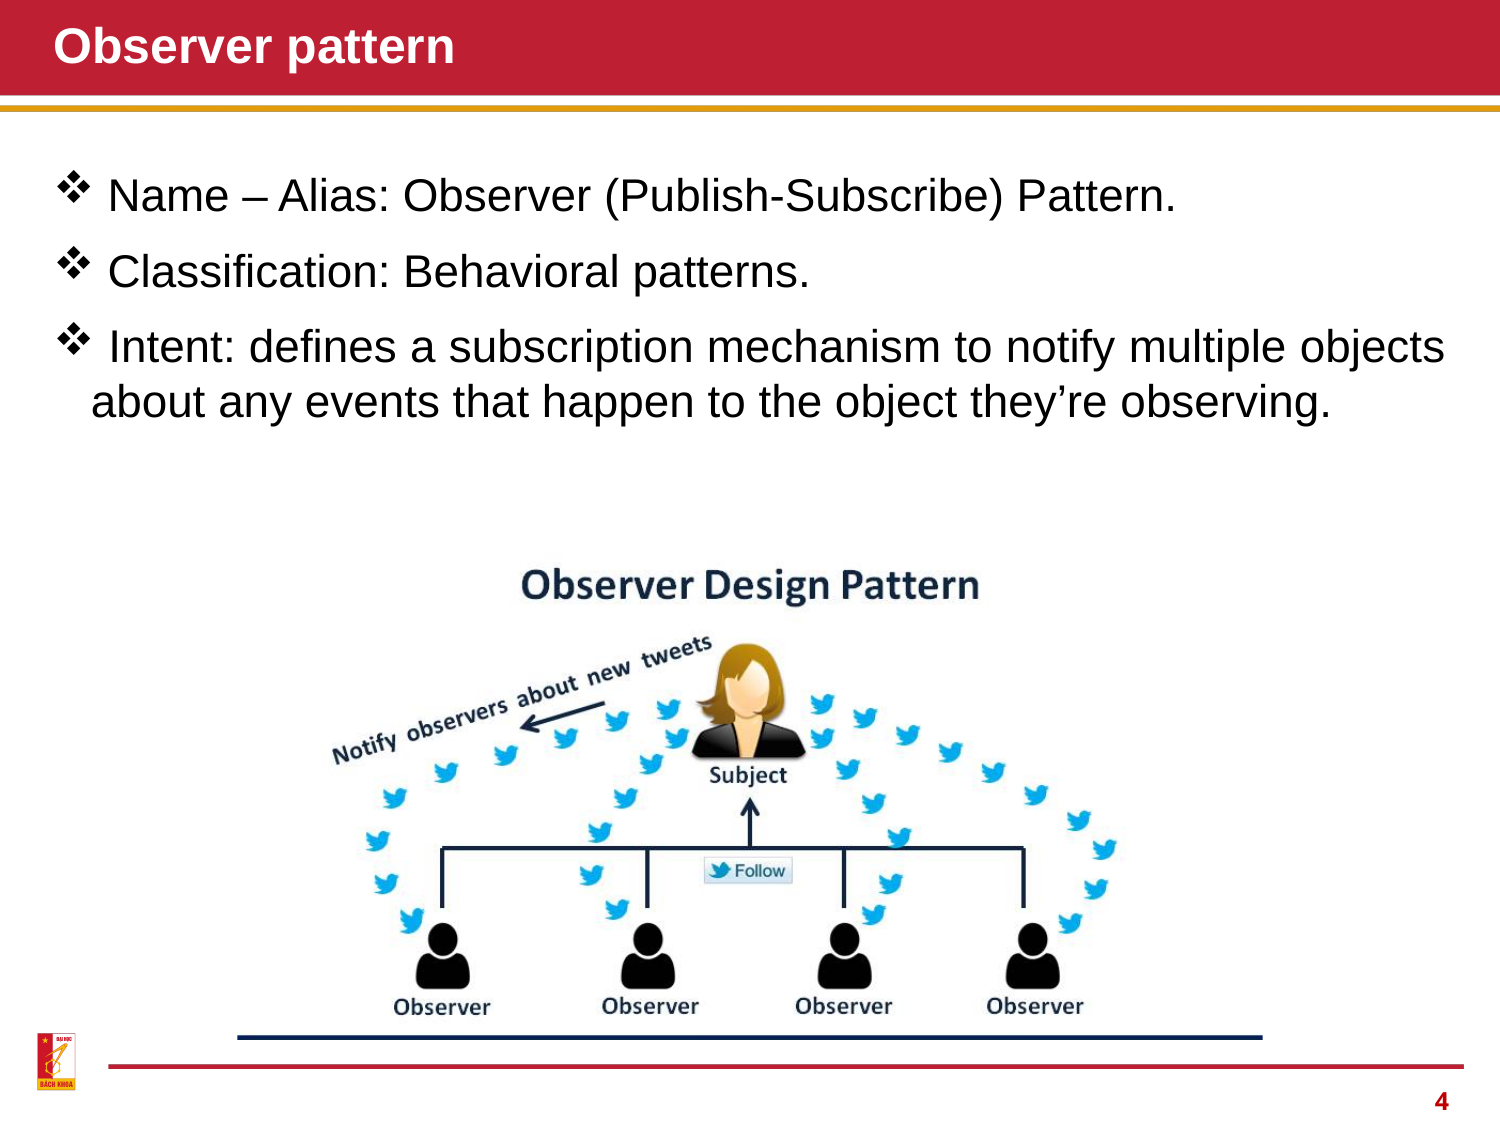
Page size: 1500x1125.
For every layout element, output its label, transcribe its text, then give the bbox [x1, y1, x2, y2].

list Name – Alias: Observer (Publish-Subscribe) Pattern. Classification: Behavioral patterns. Intent: defines a subscription mechanism to notify multiple objects about any events that happen to the object they’re observing. [38, 157, 1462, 1000]
title Observer pattern [38, 12, 1462, 87]
slide_number 3 [1126, 1078, 1464, 1125]
picture [0, 0, 1500, 1125]
